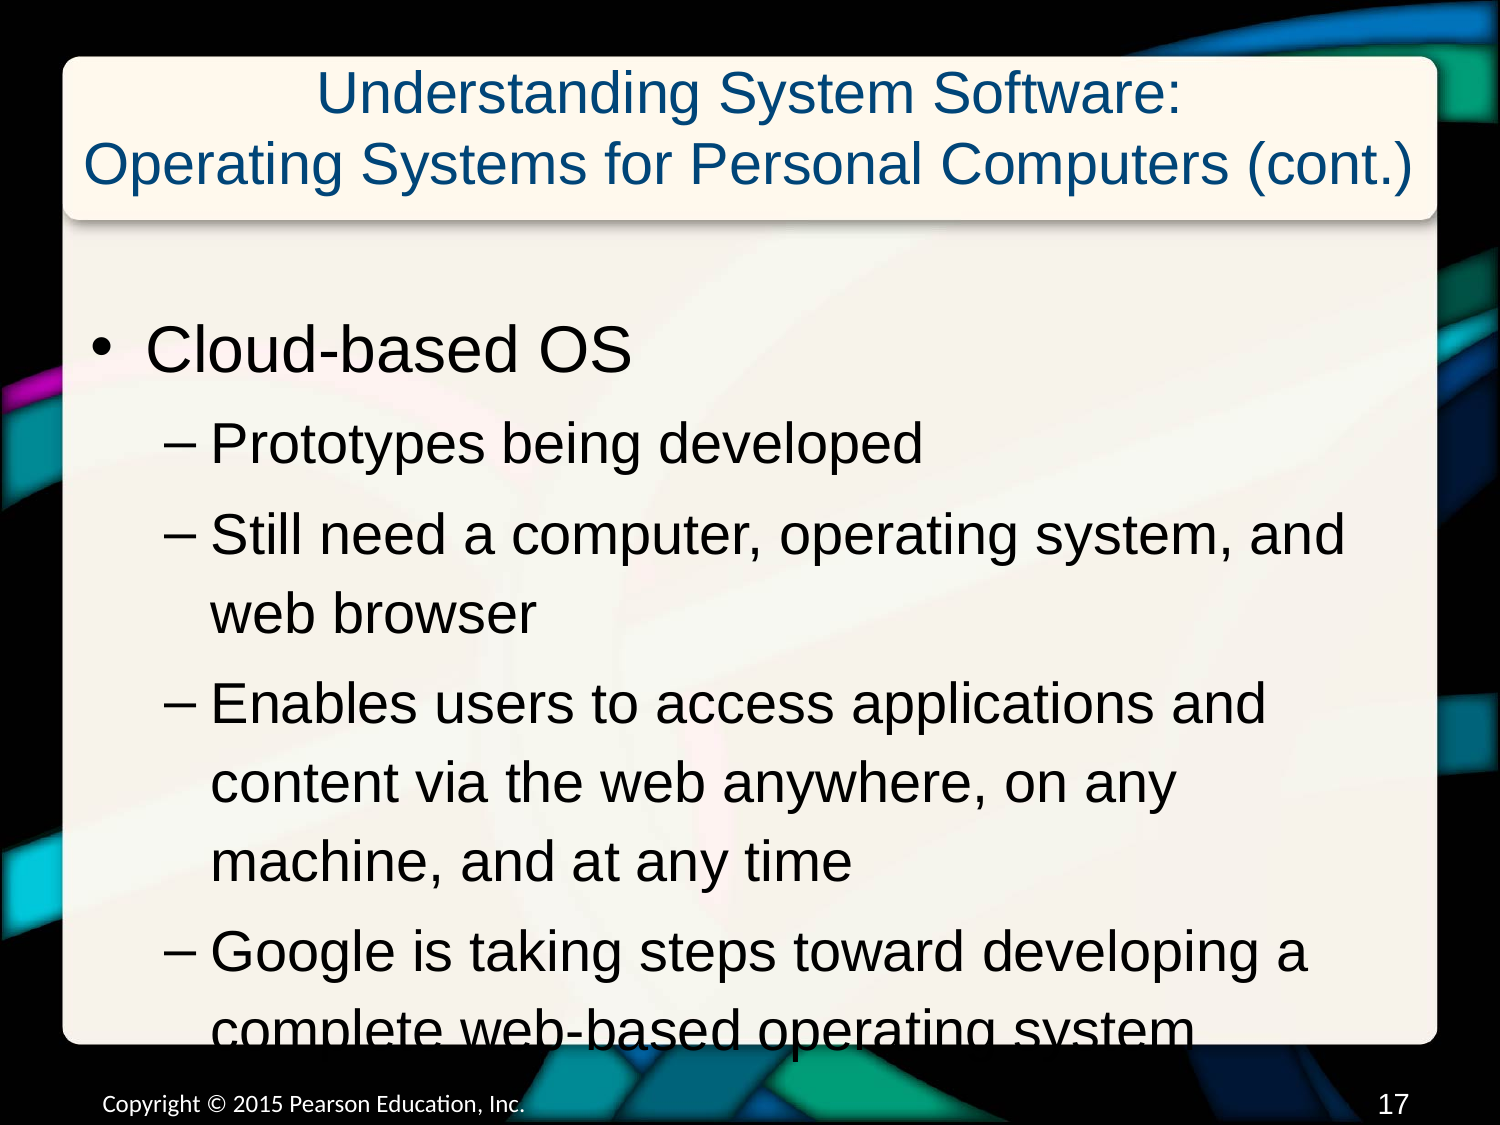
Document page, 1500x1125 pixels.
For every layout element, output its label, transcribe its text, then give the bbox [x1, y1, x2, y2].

footer Copyright © 2015 Pearson Education, Inc. [87, 1080, 1138, 1125]
title Understanding System Software: Operating Systems for Personal Computers (cont.) [62, 37, 1438, 213]
picture [0, 0, 1500, 1125]
picture [744, 1075, 753, 1080]
list Cloud-based OS Prototypes being developed Still need a computer, operating system, and web browser Enables users to access applications and content via the web anywhere, on any machine, and at any time Google is taking steps toward developing a complete web-based operating system [75, 287, 1425, 1075]
slide_number 16 [1200, 1080, 1425, 1125]
